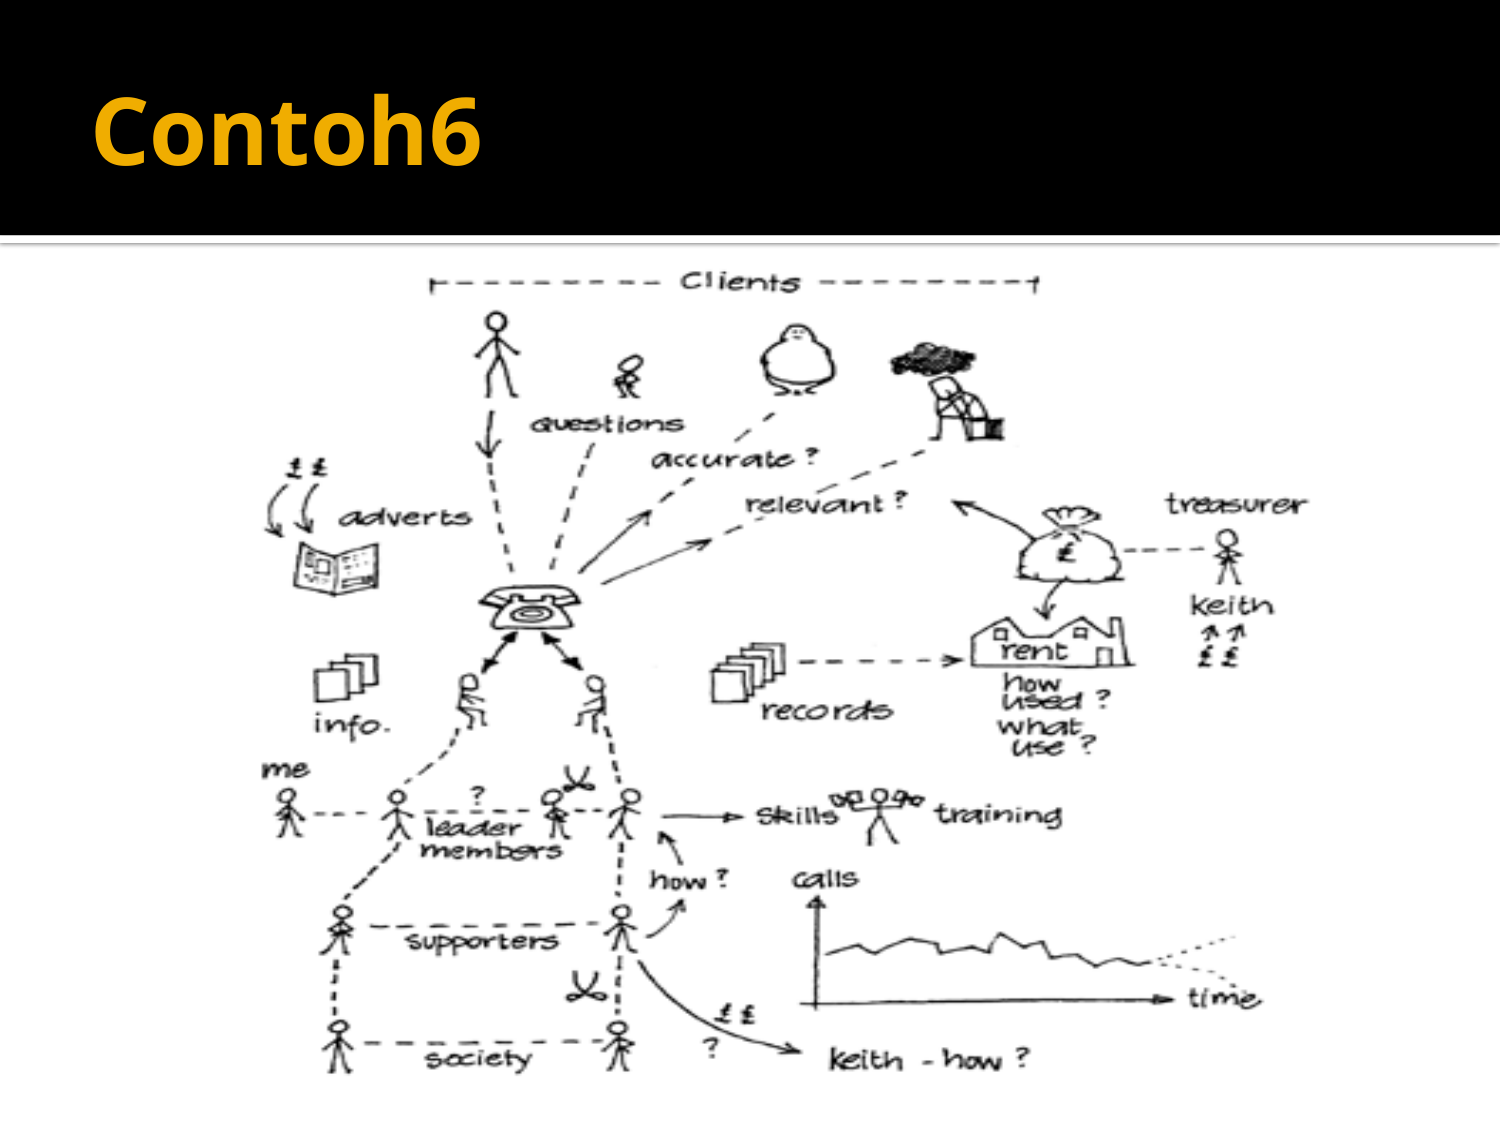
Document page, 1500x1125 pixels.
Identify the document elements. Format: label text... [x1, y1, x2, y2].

title Contoh6 [75, 25, 1425, 231]
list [206, 255, 1353, 1089]
